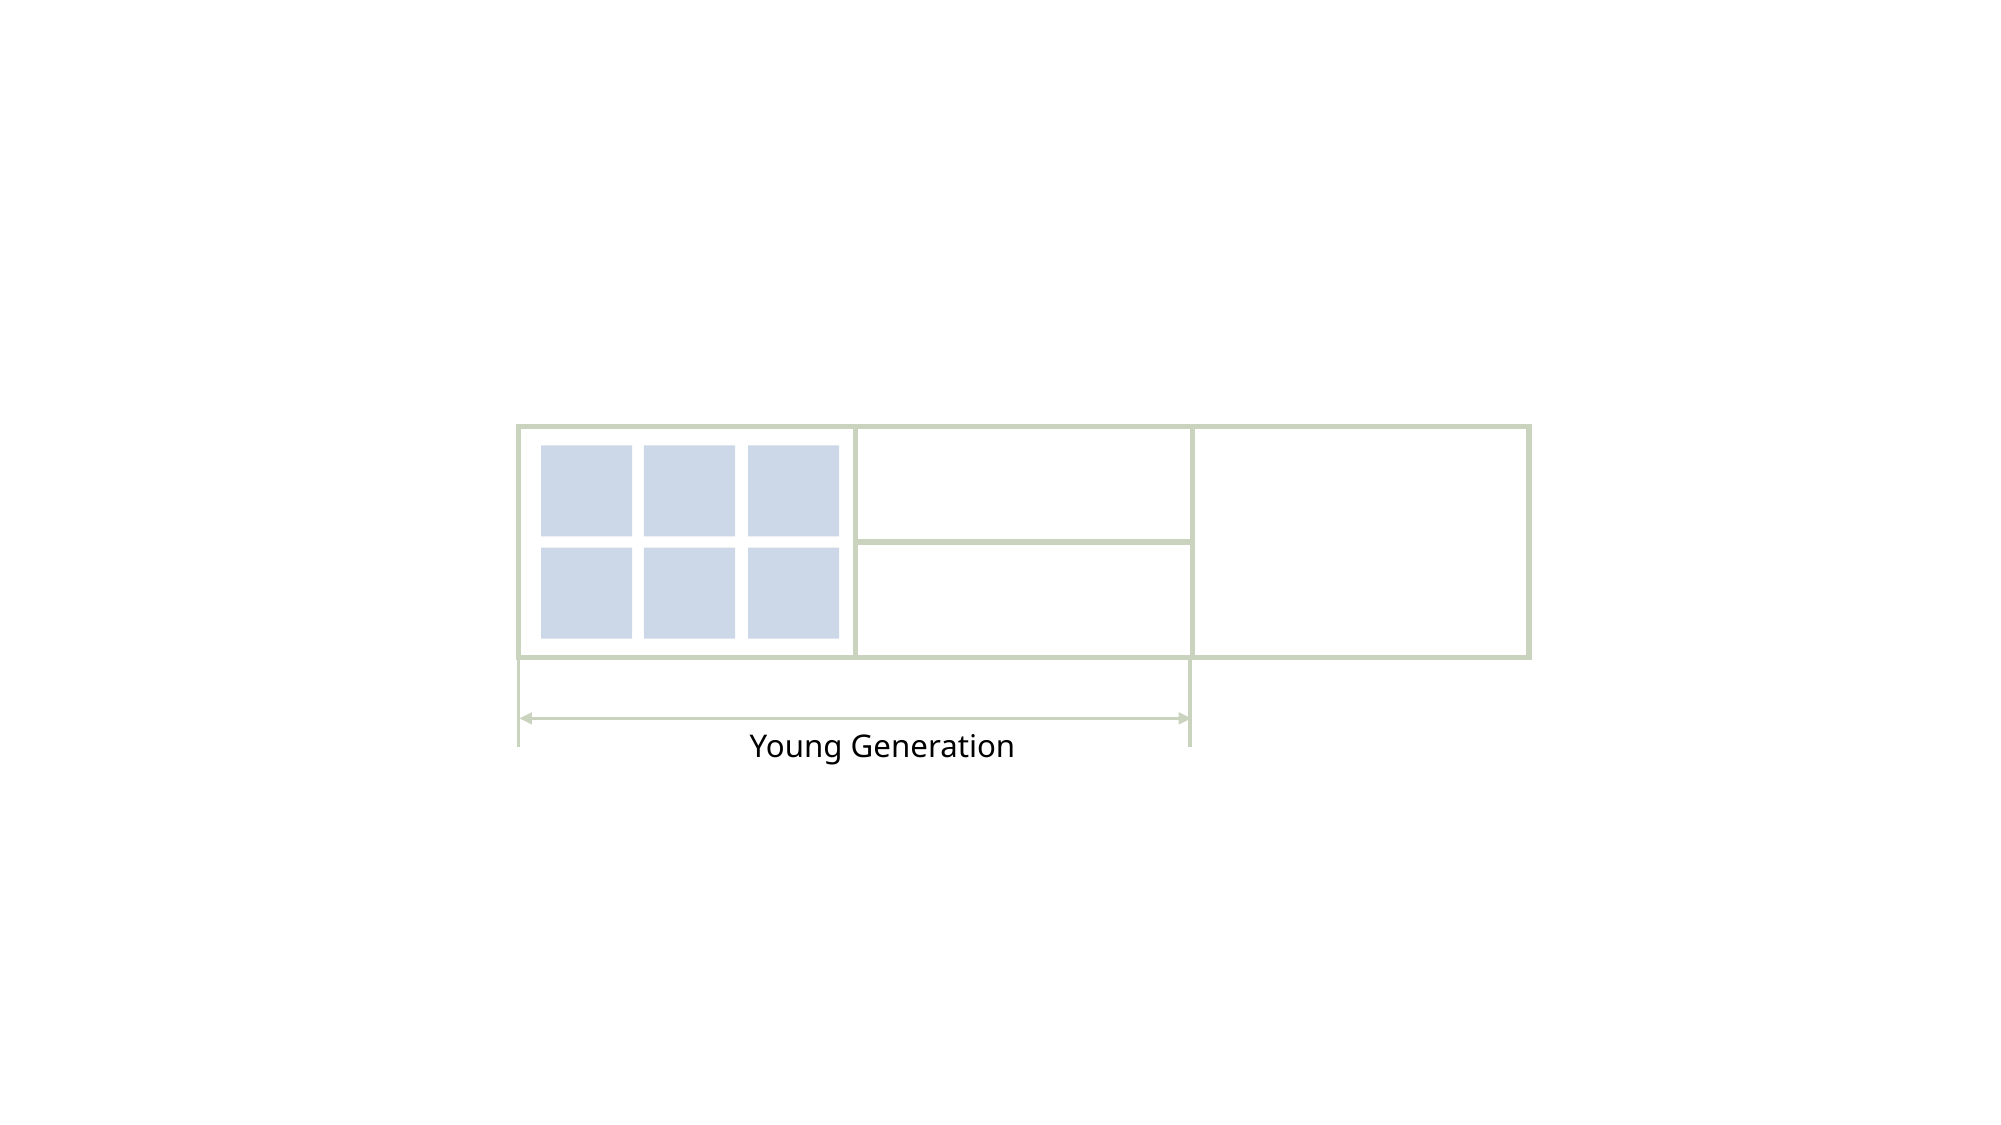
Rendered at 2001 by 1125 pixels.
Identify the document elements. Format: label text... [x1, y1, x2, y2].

text_box [643, 547, 736, 640]
text_box [747, 547, 840, 640]
text_box Young Generation [734, 720, 1031, 772]
table_cell [858, 545, 1190, 655]
text_box [540, 547, 633, 640]
table_header [1195, 429, 1526, 655]
table_header [858, 429, 1190, 539]
text_box [747, 444, 840, 537]
text_box [540, 444, 633, 537]
text_box [643, 444, 736, 537]
table_header [521, 429, 853, 655]
